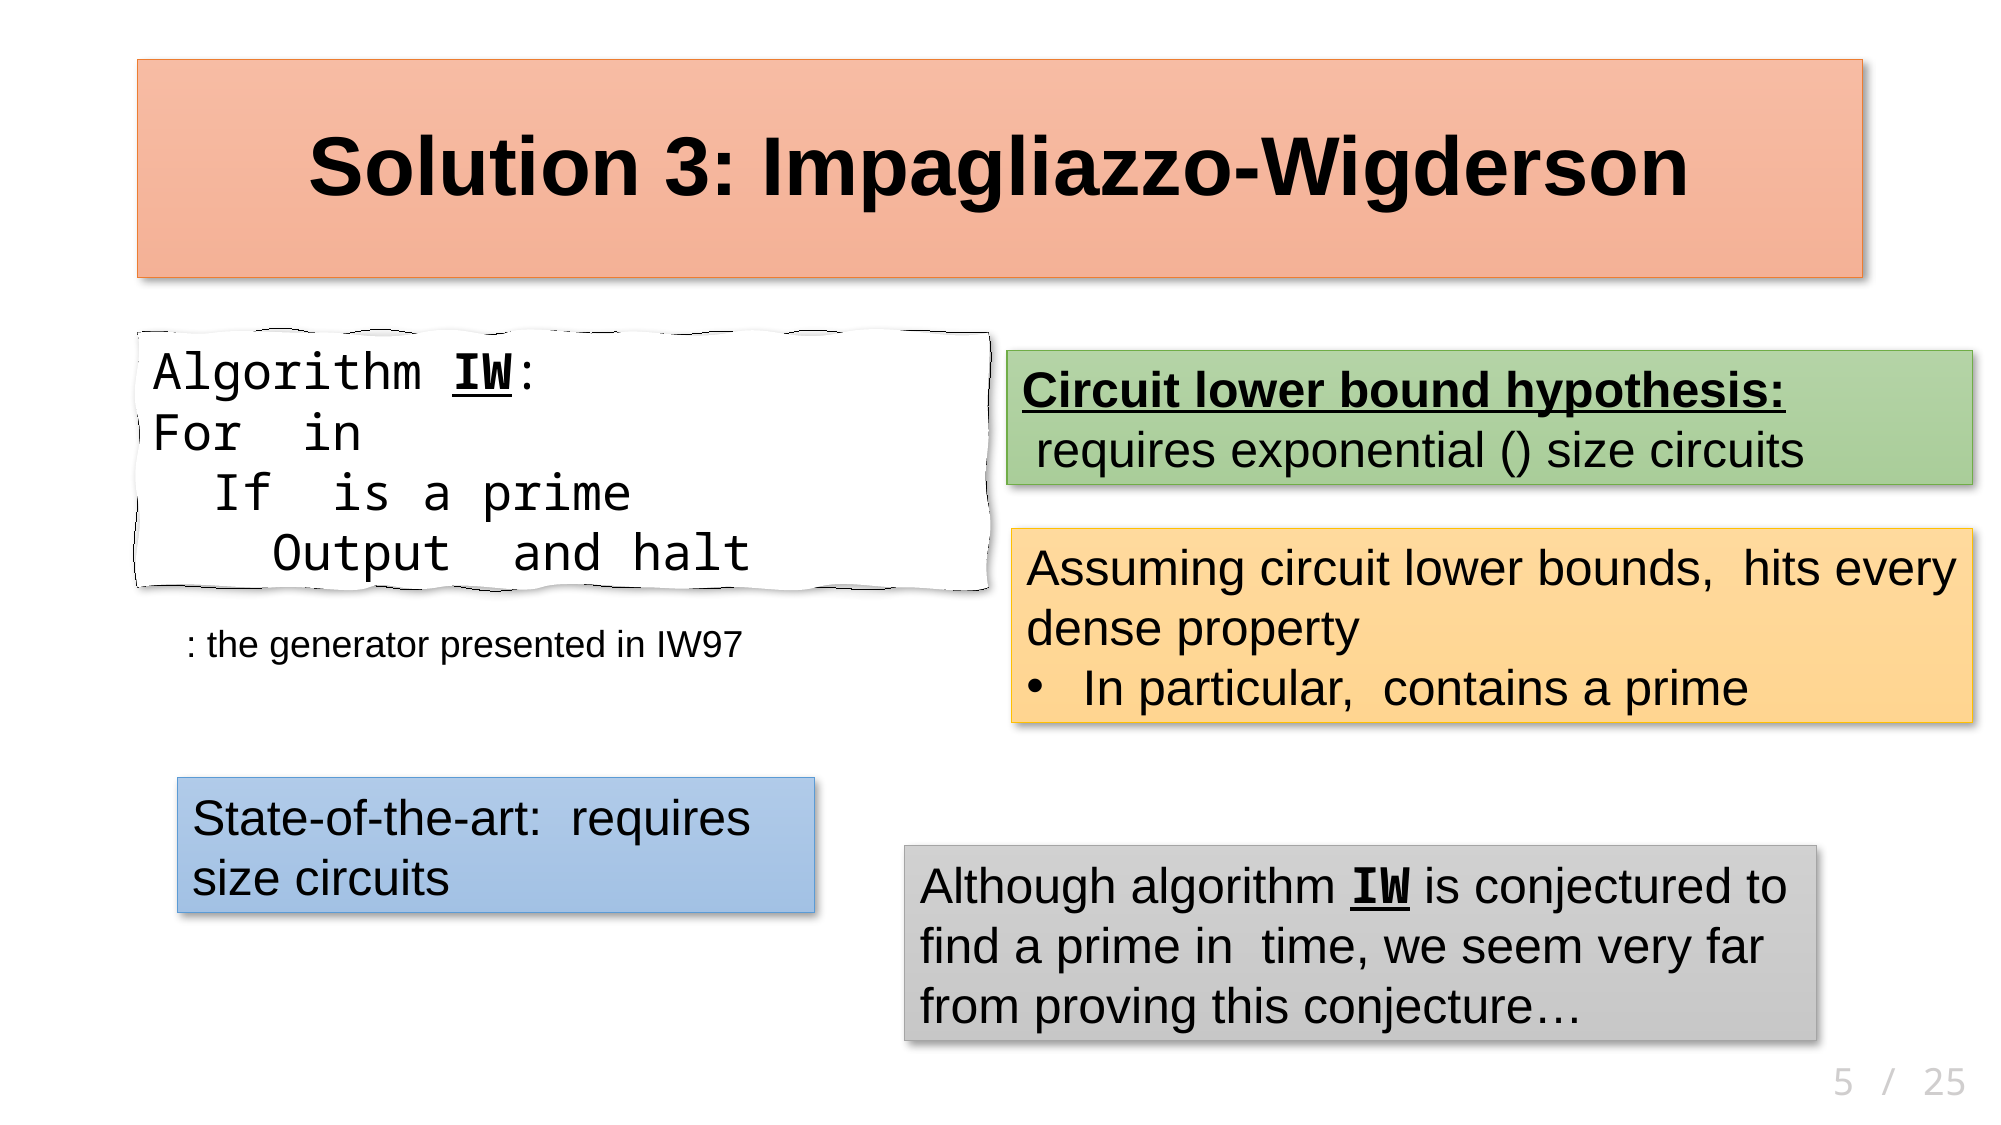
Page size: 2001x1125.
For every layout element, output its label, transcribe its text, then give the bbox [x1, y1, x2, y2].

text_box 5 / 25 [1794, 1050, 2000, 1110]
title Solution 3: Impagliazzo-Wigderson [137, 59, 1863, 278]
